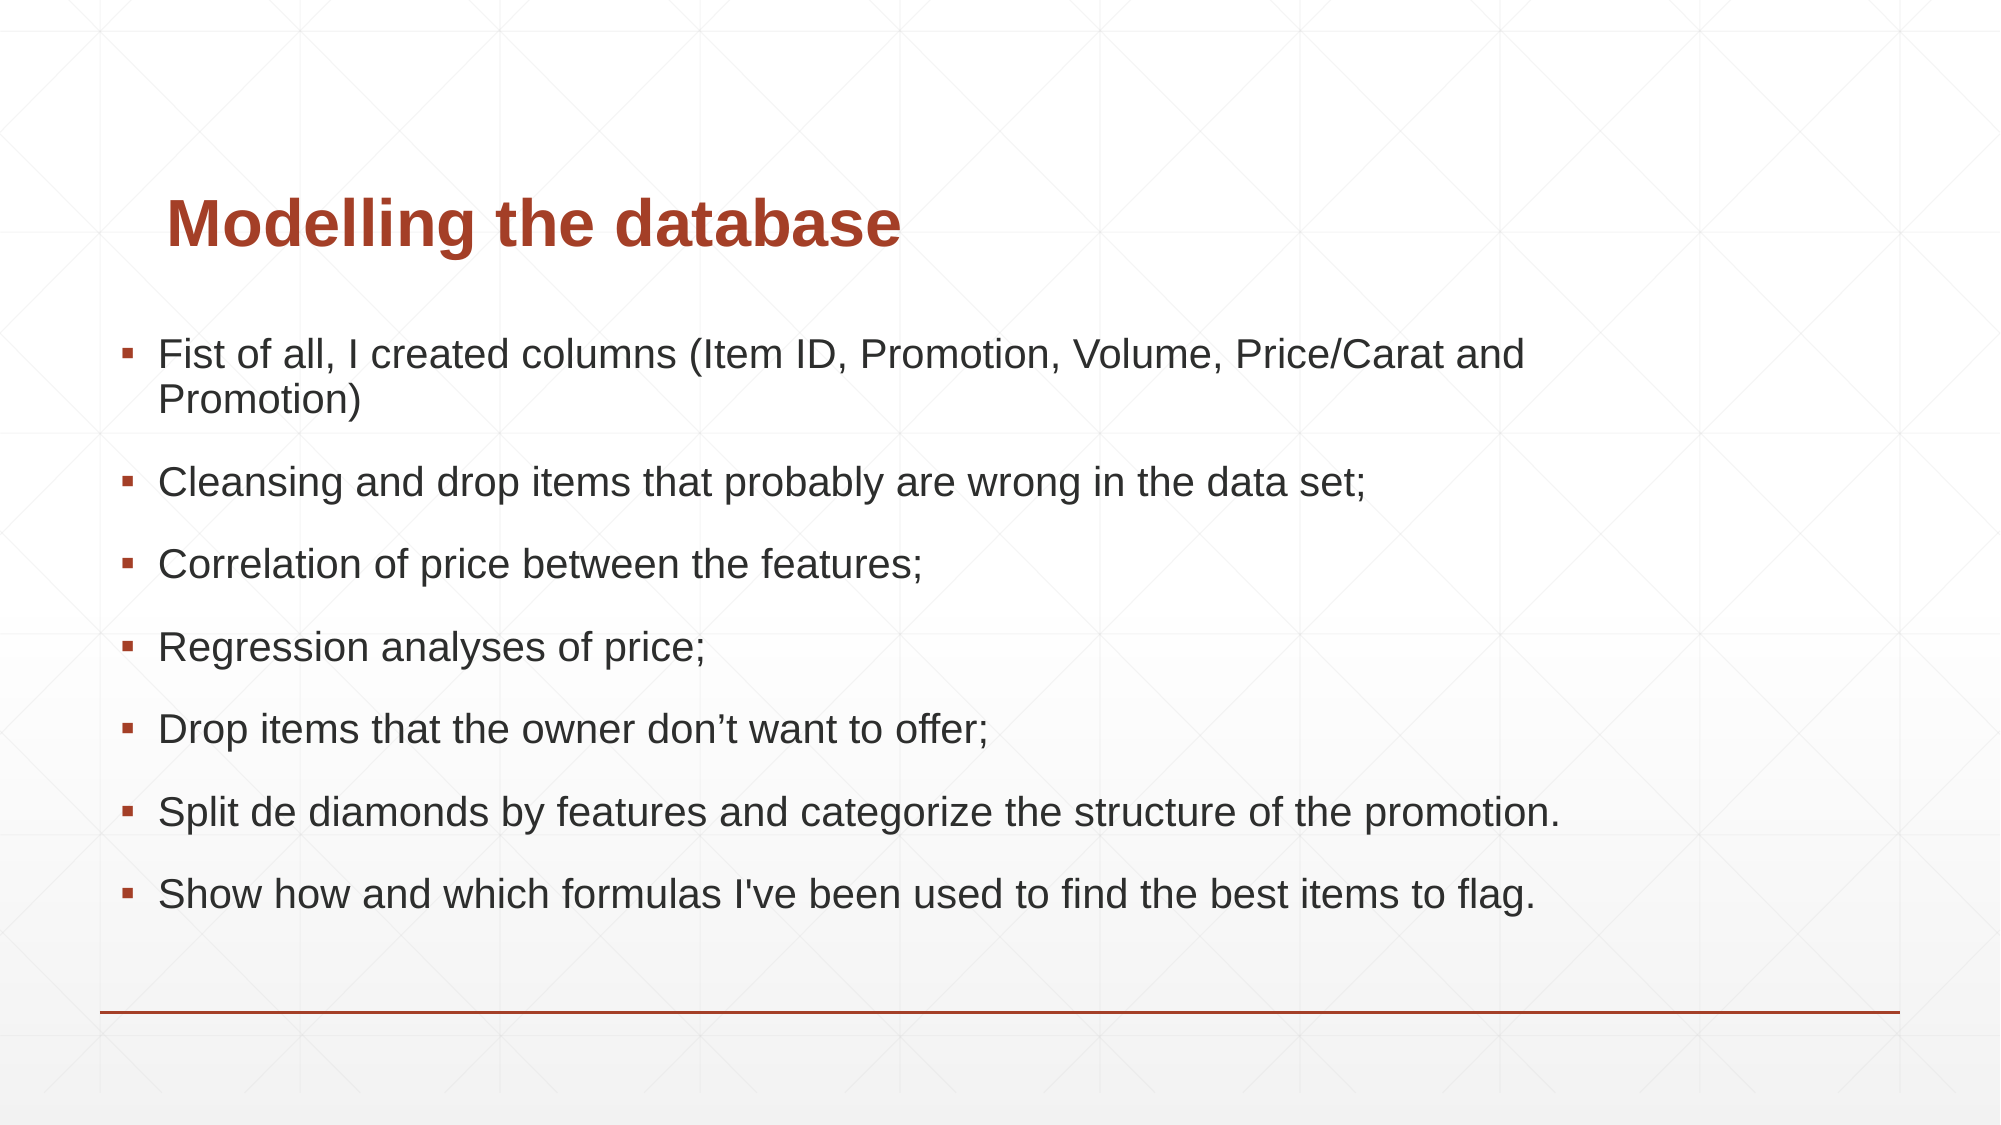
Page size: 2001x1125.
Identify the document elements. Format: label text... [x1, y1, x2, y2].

title Modelling the database [151, 81, 1727, 269]
list Fist of all, I created columns (Item ID, Promotion, Volume, Price/Carat and Promotion) Cleansing and drop items that probably are wrong in the data set; Correlation of price between the features; Regression analyses of price; Drop items that the owner don’t want to offer; Split de diamonds by features and categorize the structure of the promotion. Show how and which formulas I've been used to find the best items to flag. [105, 324, 1681, 950]
